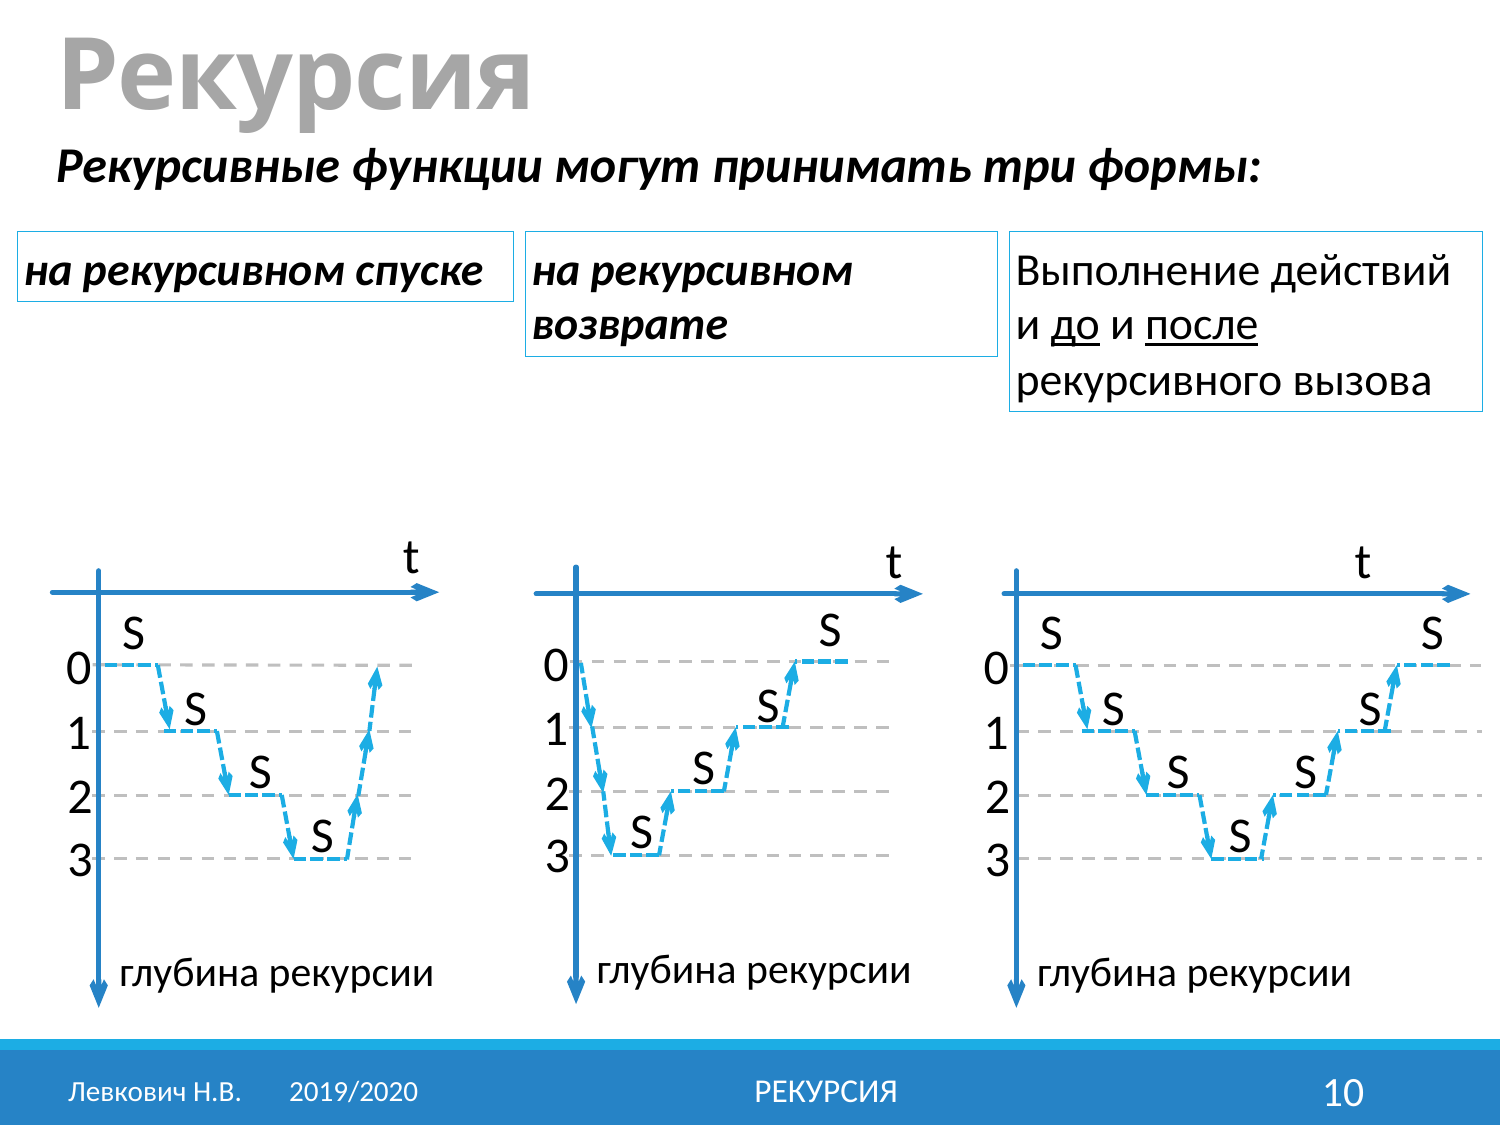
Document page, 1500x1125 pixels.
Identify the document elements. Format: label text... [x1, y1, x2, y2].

text_box Рекурсивные функции могут принимать три формы: [41, 125, 1435, 201]
footer РЕКУРСИЯ [453, 1059, 1199, 1120]
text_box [968, 520, 1483, 1009]
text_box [527, 520, 949, 1005]
text_box Выполнение действий и до и после рекурсивного вызова [1009, 231, 1483, 412]
text_box на рекурсивном спуске [17, 231, 514, 302]
slide_number 10 [1218, 1059, 1380, 1120]
title Рекурсия [41, 0, 1279, 125]
slide_number Левкович Н.В. 2019/2020 [47, 1059, 440, 1120]
text_box на рекурсивном возврате [525, 231, 998, 357]
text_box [50, 515, 472, 1009]
